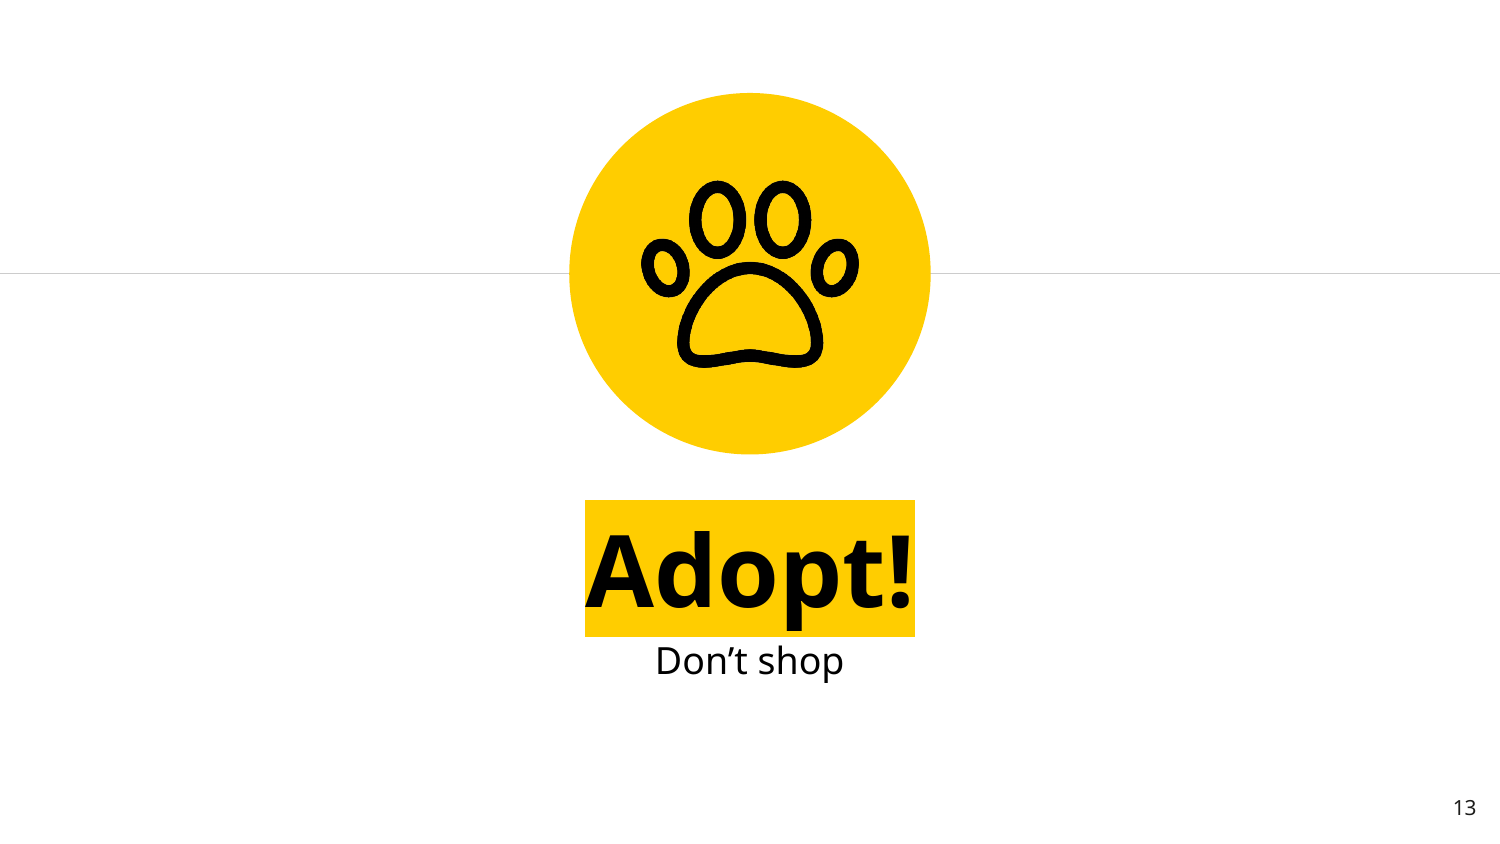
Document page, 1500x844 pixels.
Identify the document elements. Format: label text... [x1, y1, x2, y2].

picture [641, 164, 860, 383]
text_box [569, 92, 931, 273]
text_box [569, 283, 931, 455]
slide_number ‹#› [1401, 779, 1492, 844]
title Adopt! [320, 472, 1180, 622]
subtitle Don’t shop [320, 622, 1180, 751]
